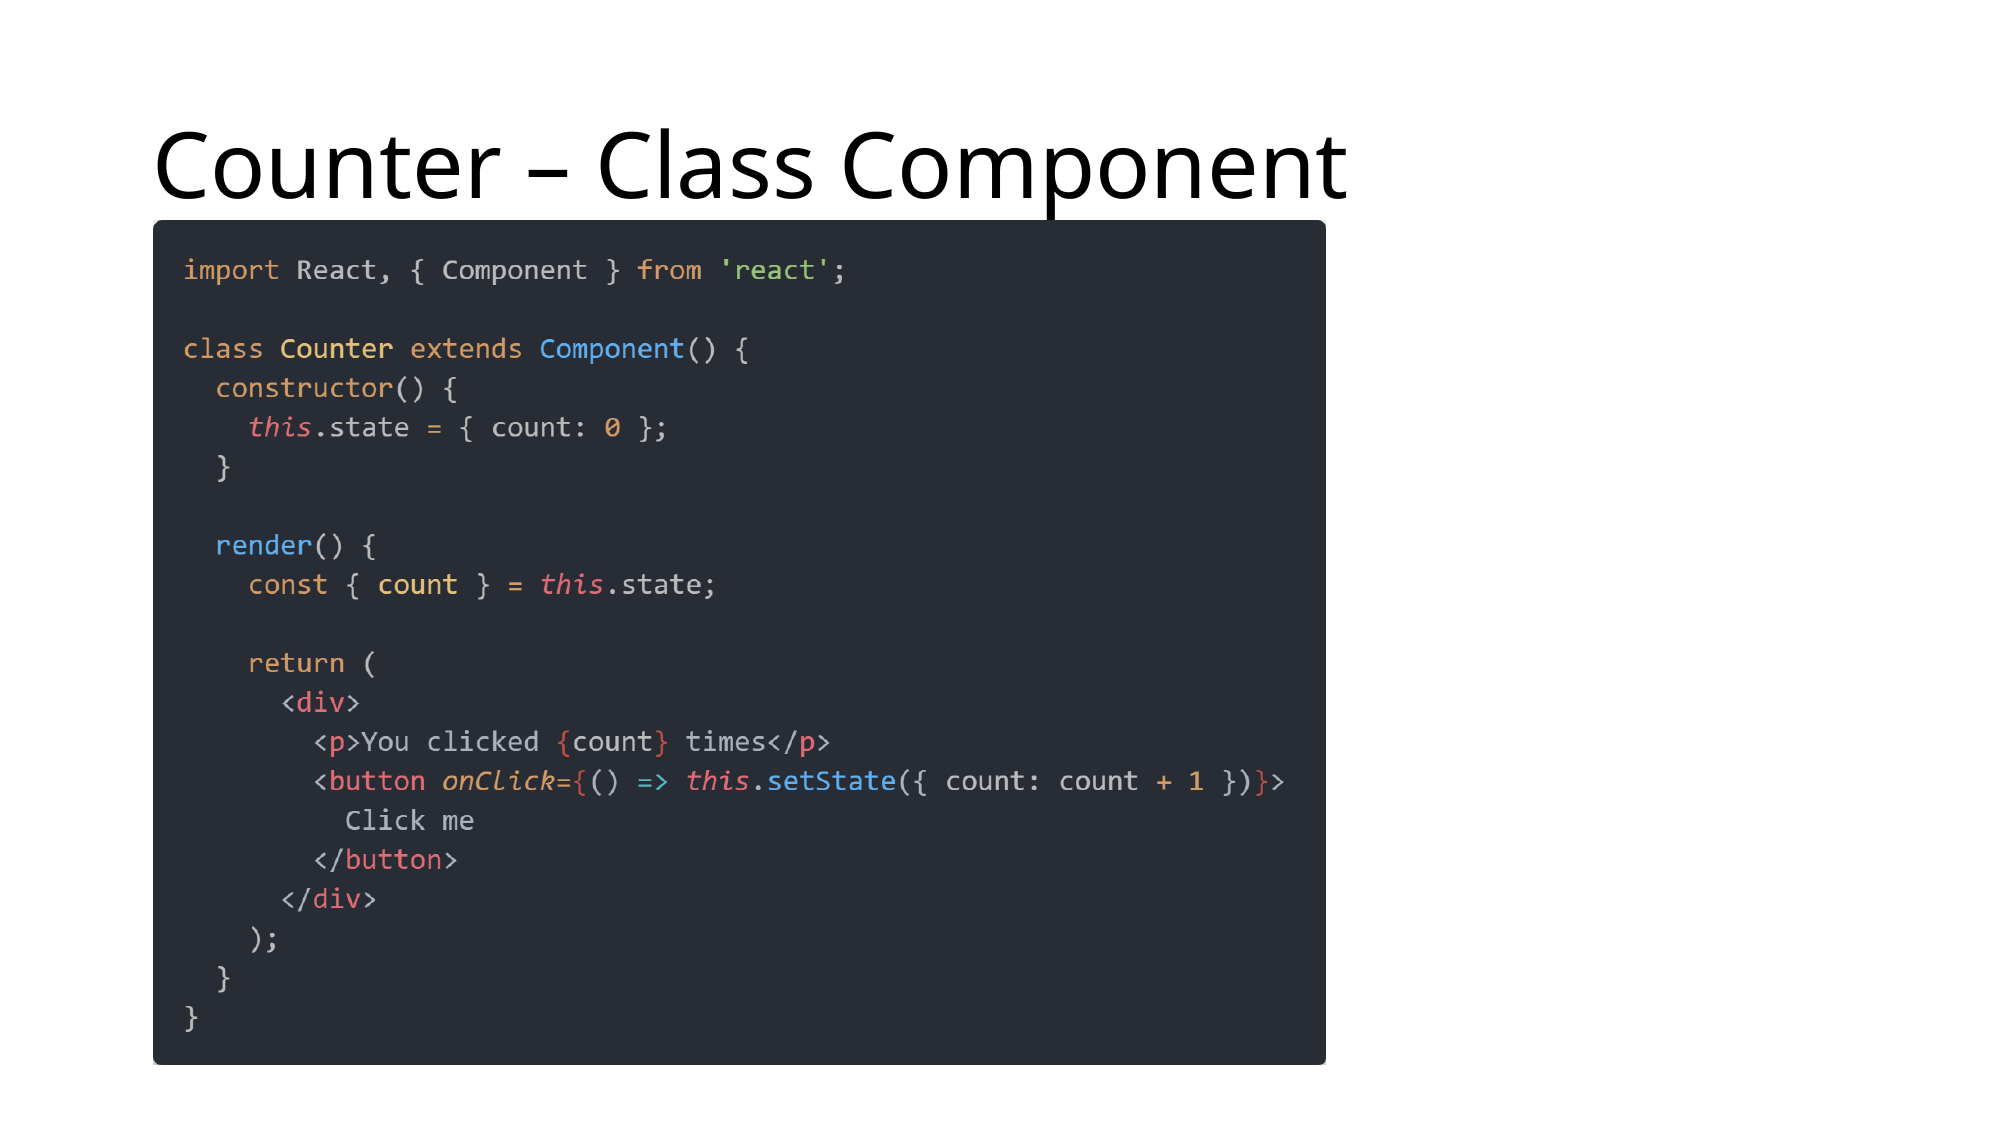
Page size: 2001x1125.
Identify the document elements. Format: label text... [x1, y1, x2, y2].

title Counter – Class Component [137, 59, 1863, 278]
picture [153, 220, 1326, 1065]
